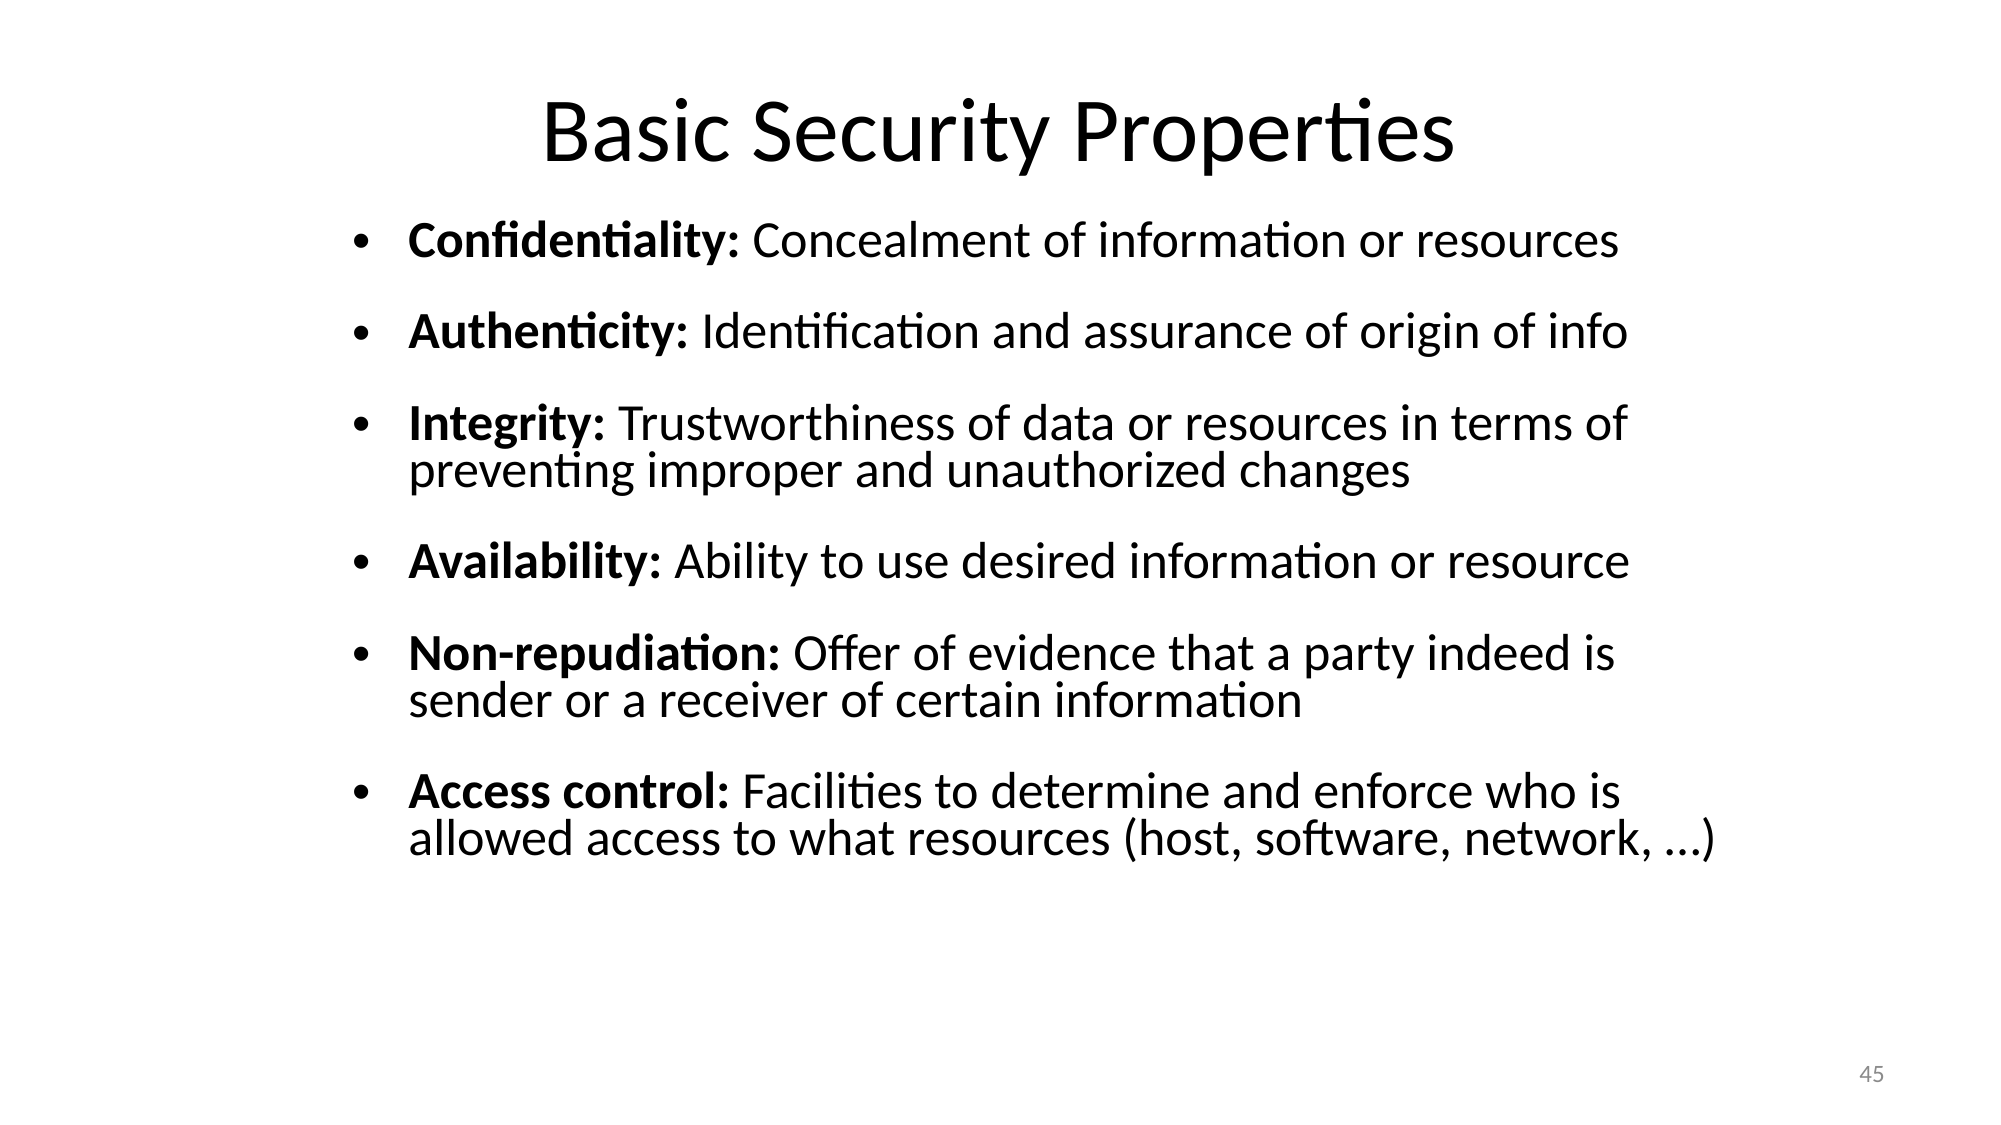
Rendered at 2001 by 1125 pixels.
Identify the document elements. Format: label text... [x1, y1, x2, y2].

title Basic Security Properties [99, 45, 1900, 233]
list Confidentiality: Concealment of information or resources Authenticity: Identification and assurance of origin of info Integrity: Trustworthiness of data or resources in terms of preventing improper and unauthorized changes Availability: Ability to use desired information or resource Non-repudiation: Offer of evidence that a party indeed is sender or a receiver of certain information Access control: Facilities to determine and enforce who is allowed access to what resources (host, software, network, …) [336, 212, 1762, 1088]
slide_number 45 [1433, 1042, 1900, 1103]
